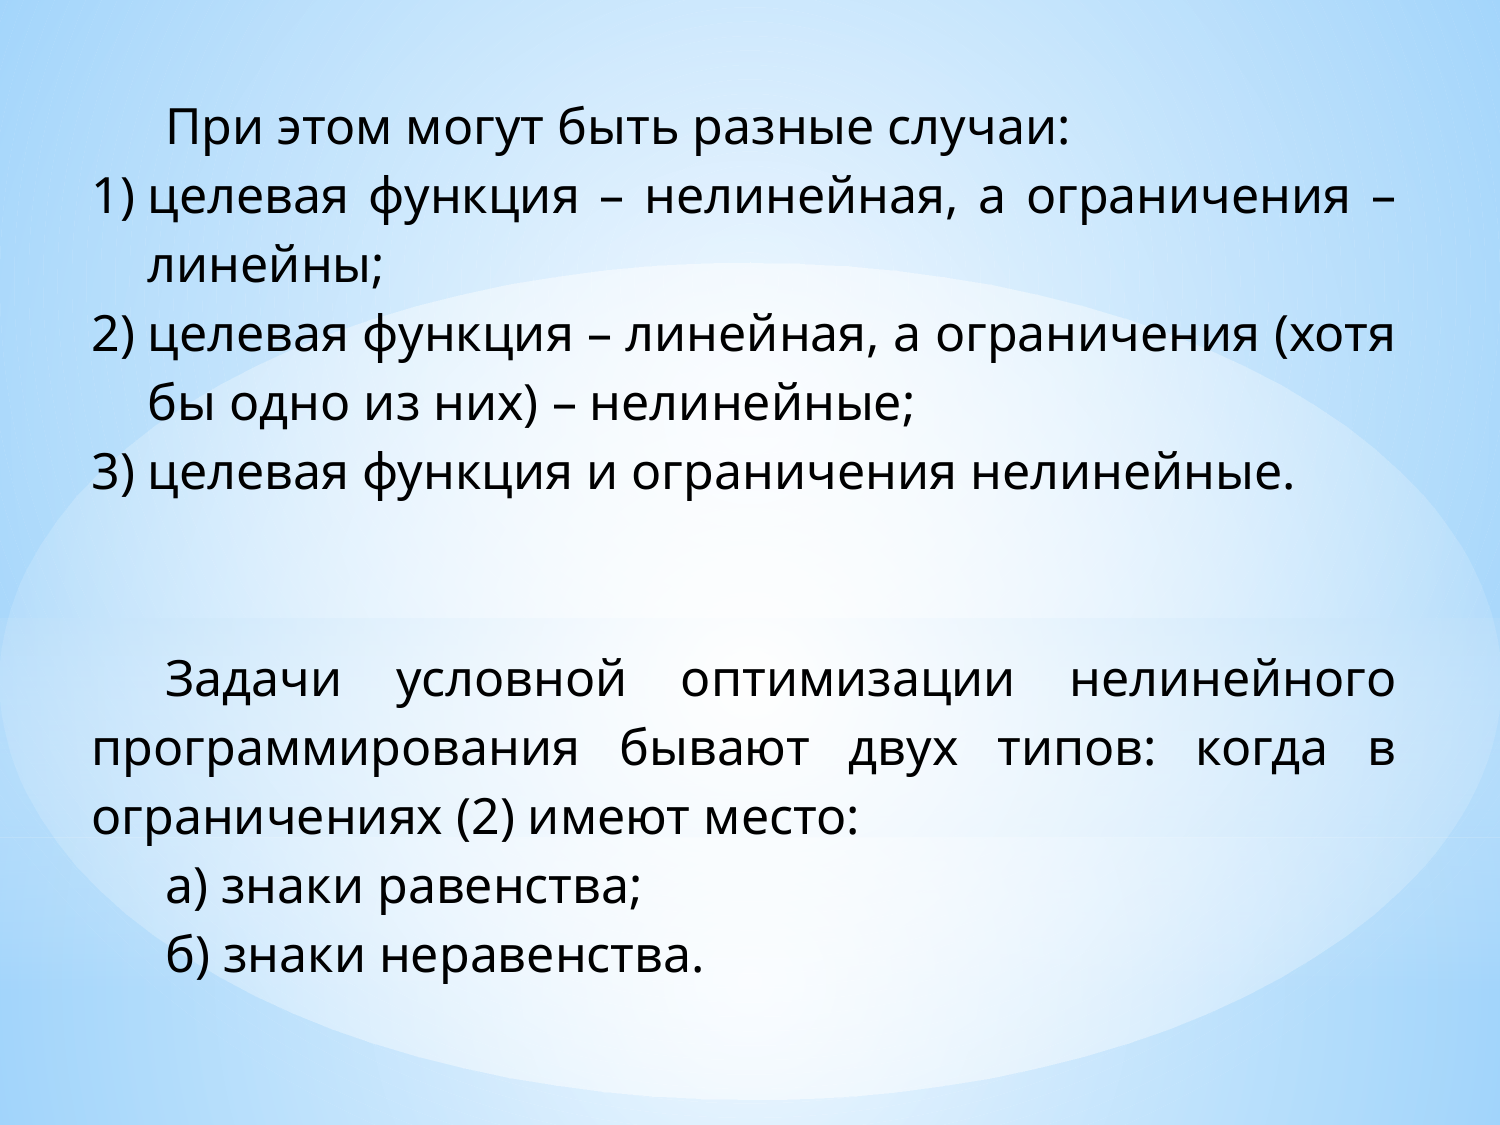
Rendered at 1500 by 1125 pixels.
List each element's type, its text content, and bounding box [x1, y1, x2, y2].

text_box При этом могут быть разные случаи: целевая функция – нелинейная, а ограничения – линейны; целевая функция – линейная, а ограничения (хотя бы одно из них) – нелинейные; целевая функция и ограничения нелинейные. Задачи условной оптимизации нелинейного программирования бывают двух типов: когда в ограничениях (2) имеют место: а) знаки равенства; б) знаки неравенства. [76, 78, 1412, 990]
